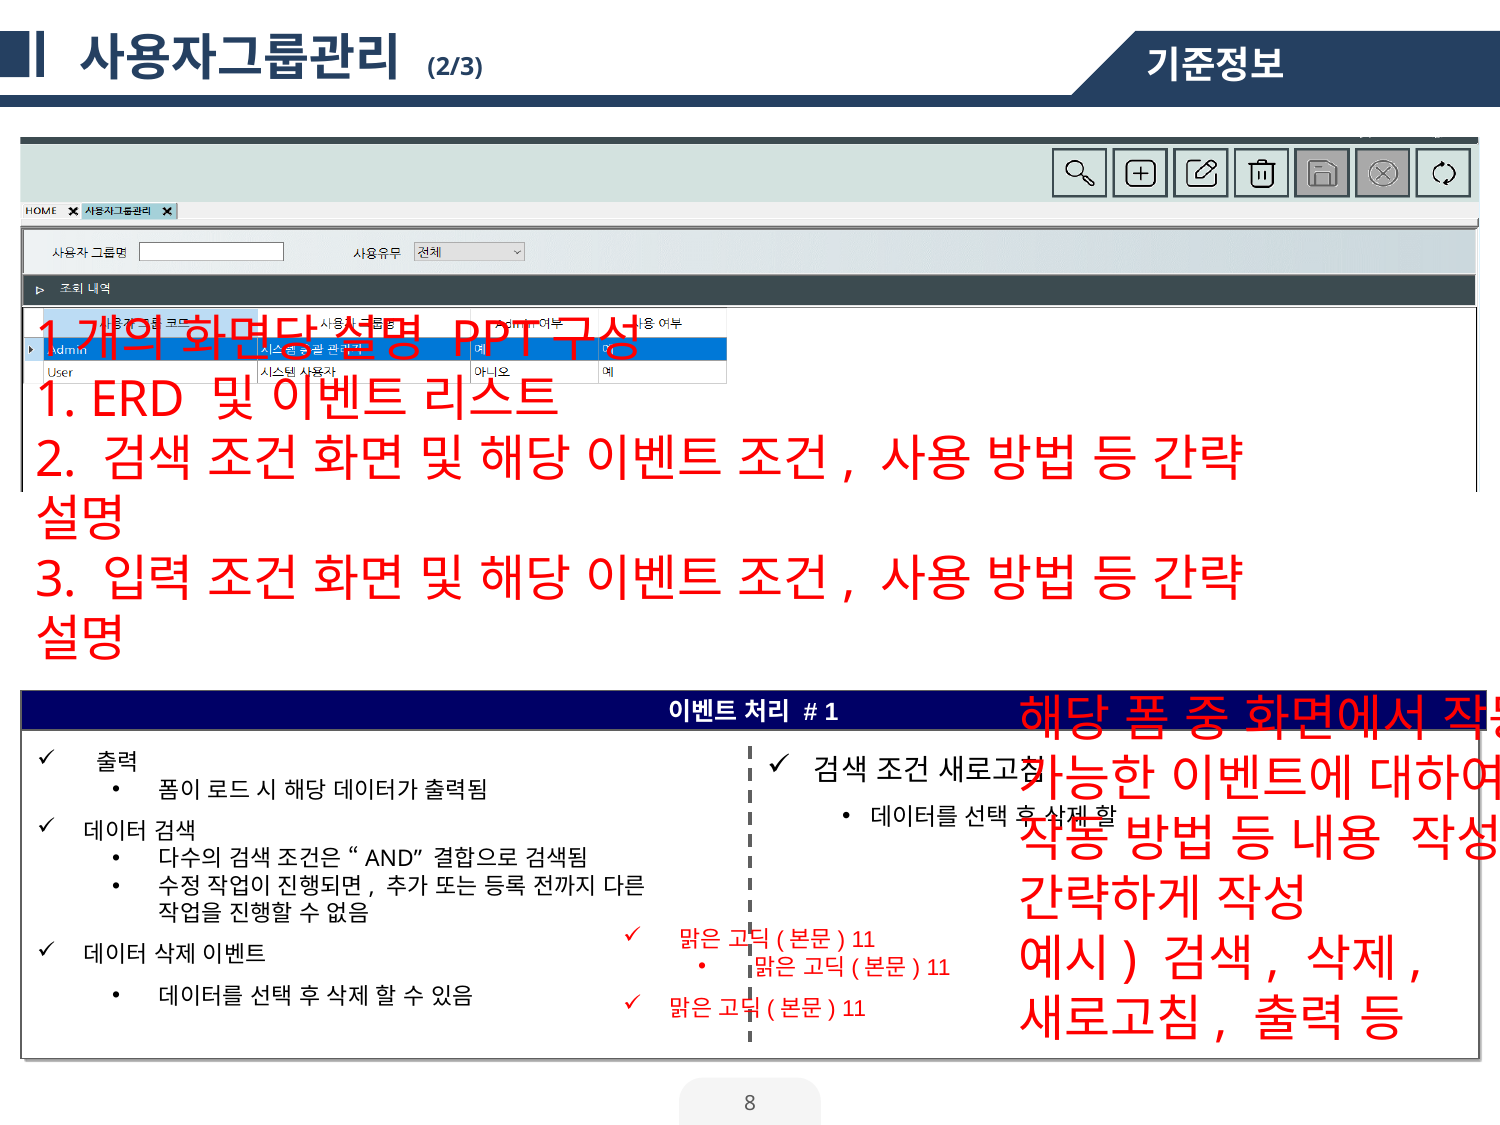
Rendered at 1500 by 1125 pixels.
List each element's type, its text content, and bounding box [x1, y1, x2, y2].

picture [20, 137, 1480, 492]
text_box 사용자그룹관리 (2/3) [41, 18, 1500, 93]
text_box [20, 690, 1487, 1059]
text_box 해당 폼 중 화면에서 작동 가능한 이벤트에 대하여, 작동 방법 등 내용 작성 간략하게 작성 예시) 검색, 삭제, 새로고침, 출력 등 [1003, 678, 1500, 1054]
text_box 1개의 화면당 설명 PPT구성 1. ERD 및 이벤트 리스트 2. 검색 조건 화면 및 해당 이벤트 조건, 사용 방법 등 간략 설명 3. 입력 조건 화면 및 해당 이벤트 조건, 사용 방법 등 간략 설명 [20, 499, 1261, 674]
